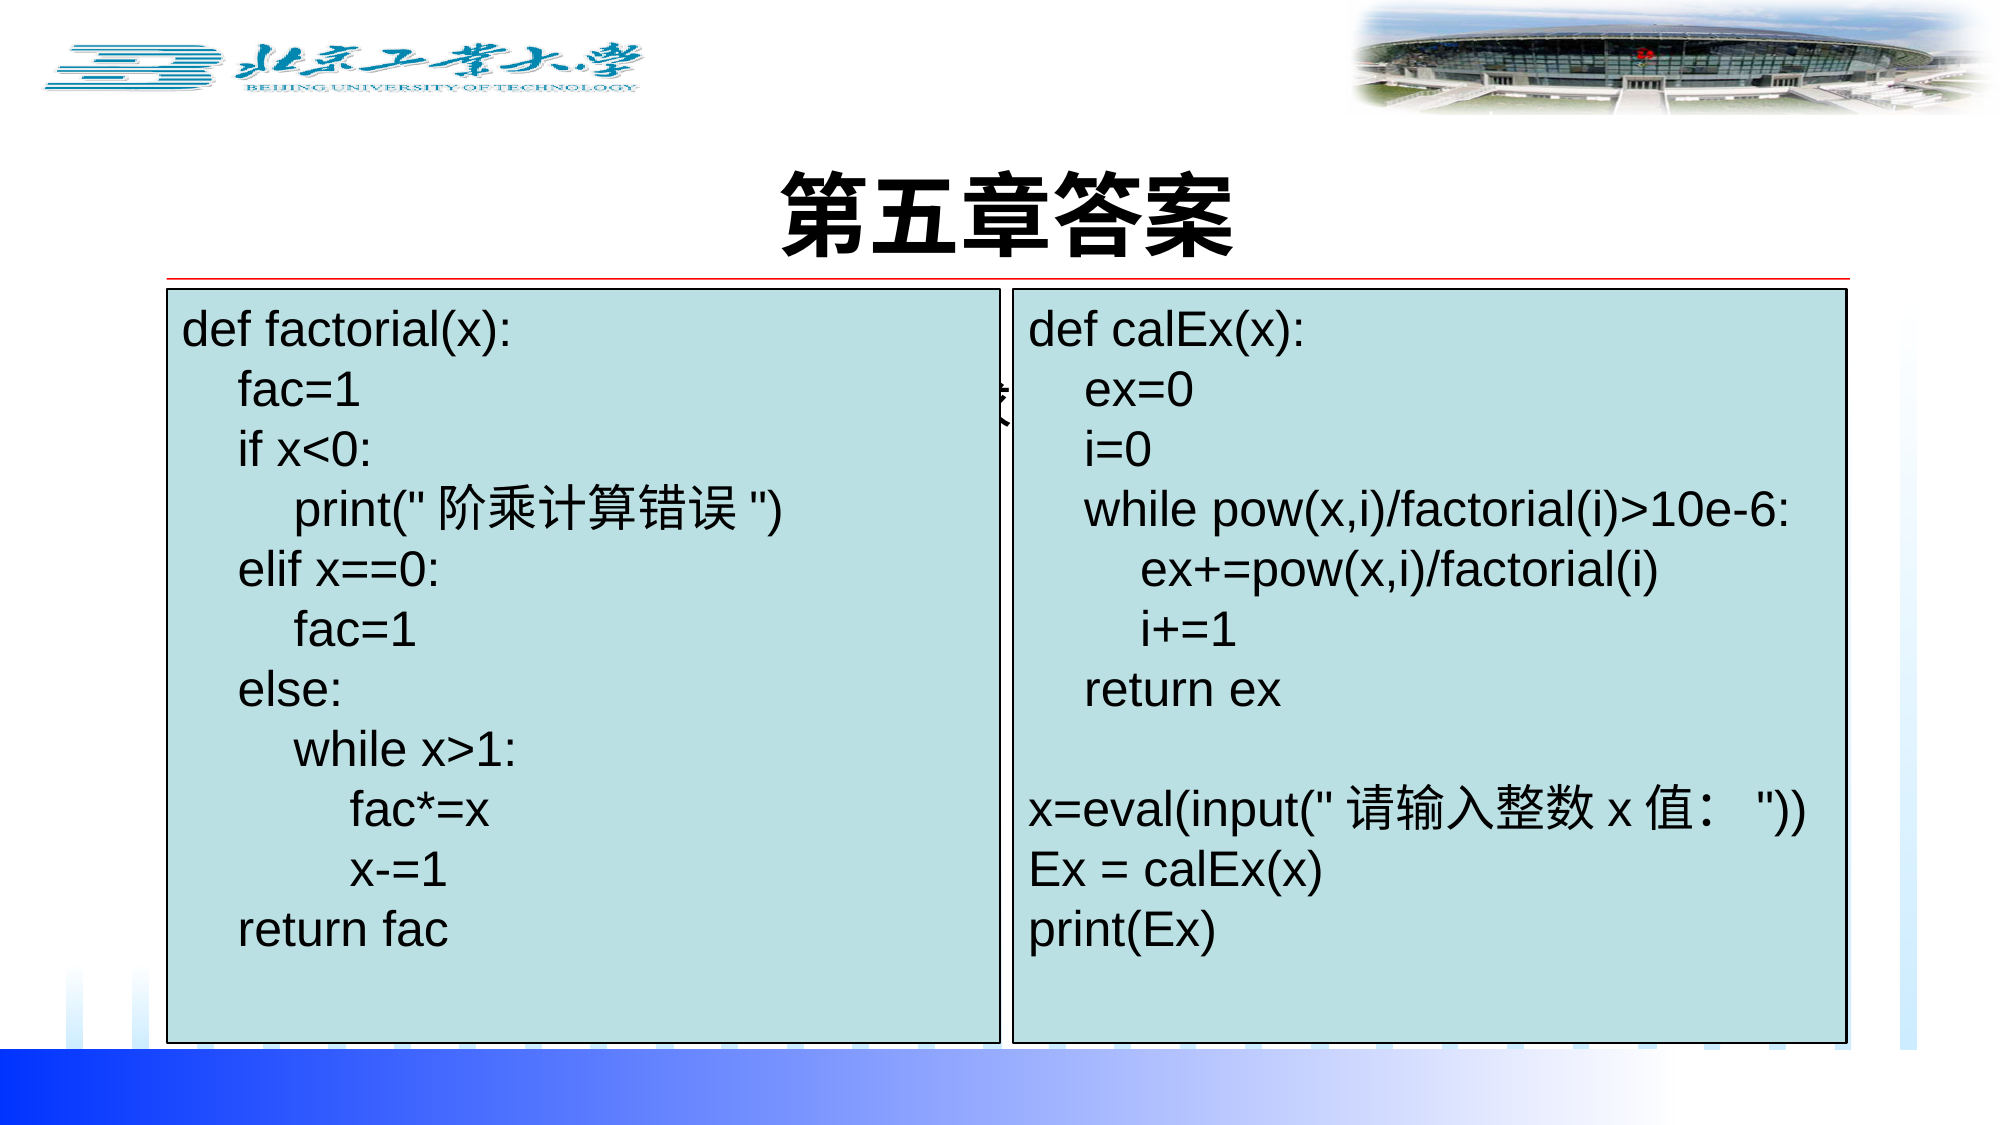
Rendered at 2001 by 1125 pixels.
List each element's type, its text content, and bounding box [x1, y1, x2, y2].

text_box def calEx(x): ex=0 i=0 while pow(x,i)/factorial(i)>10e-6: ex+=pow(x,i)/factorial(i) i+=1 return ex x=eval(input("请输入整数x值：")) Ex = calEx(x) print(Ex) [1013, 288, 1847, 1043]
text_box 第五章答案 [166, 137, 1847, 289]
picture [1346, 0, 2000, 115]
picture [23, 36, 707, 102]
text_box def factorial(x): fac=1 if x<0: print("阶乘计算错误") elif x==0: fac=1 else: while x>1: fac*=x x-=1 return fac [166, 288, 1000, 1043]
title 第六章例题 [432, 1050, 436, 1125]
